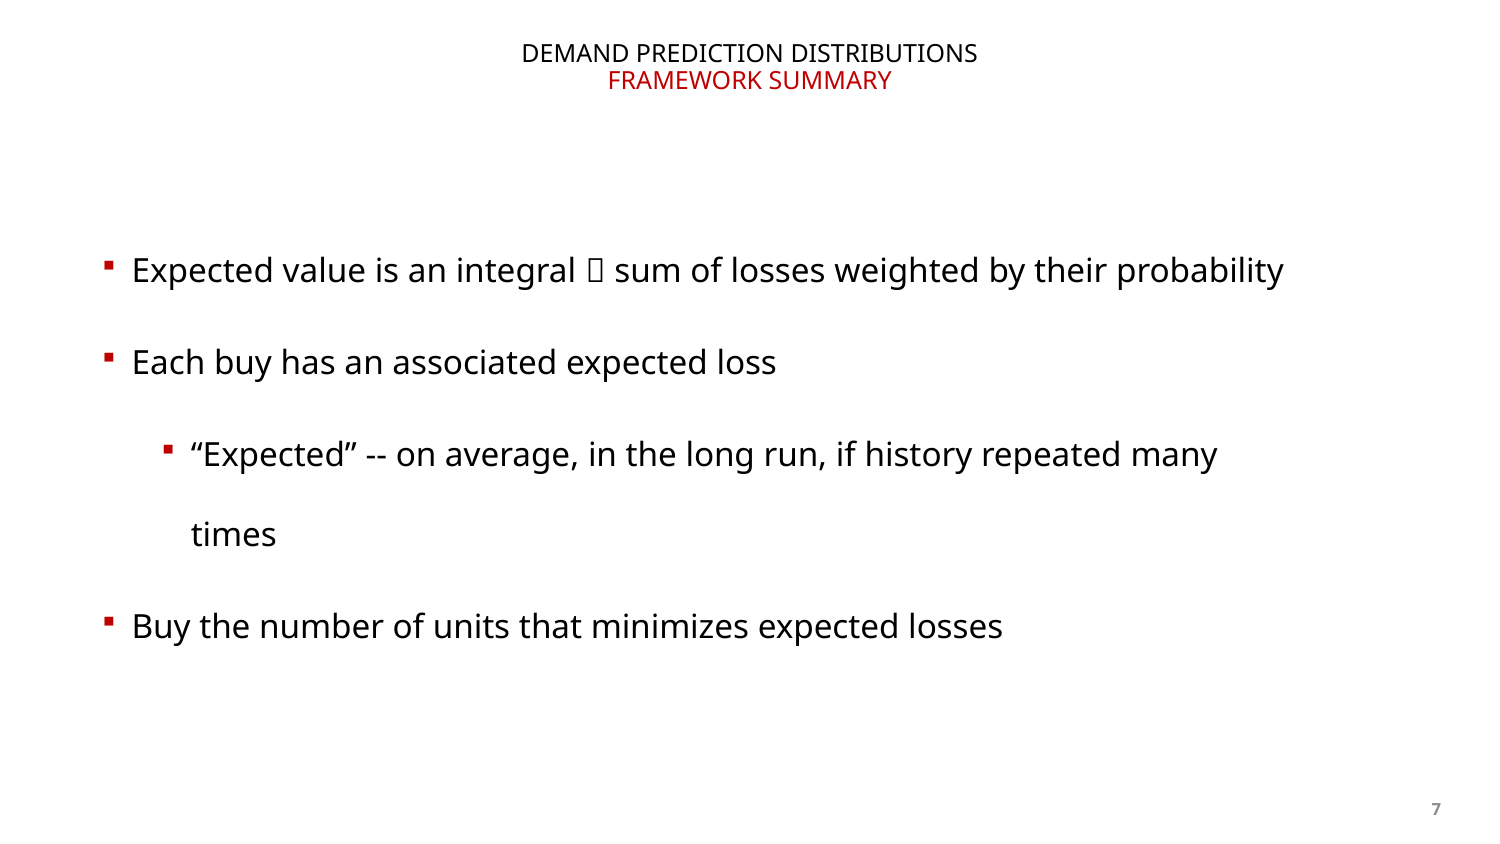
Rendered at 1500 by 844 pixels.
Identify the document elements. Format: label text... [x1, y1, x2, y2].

title Demand prediction distributions framework summary [58, 40, 1442, 129]
list Expected value is an integral  sum of losses weighted by their probability Each buy has an associated expected loss “Expected” -- on average, in the long run, if history repeated many times Buy the number of units that minimizes expected losses [95, 209, 1315, 835]
slide_number 7 [1246, 776, 1442, 844]
